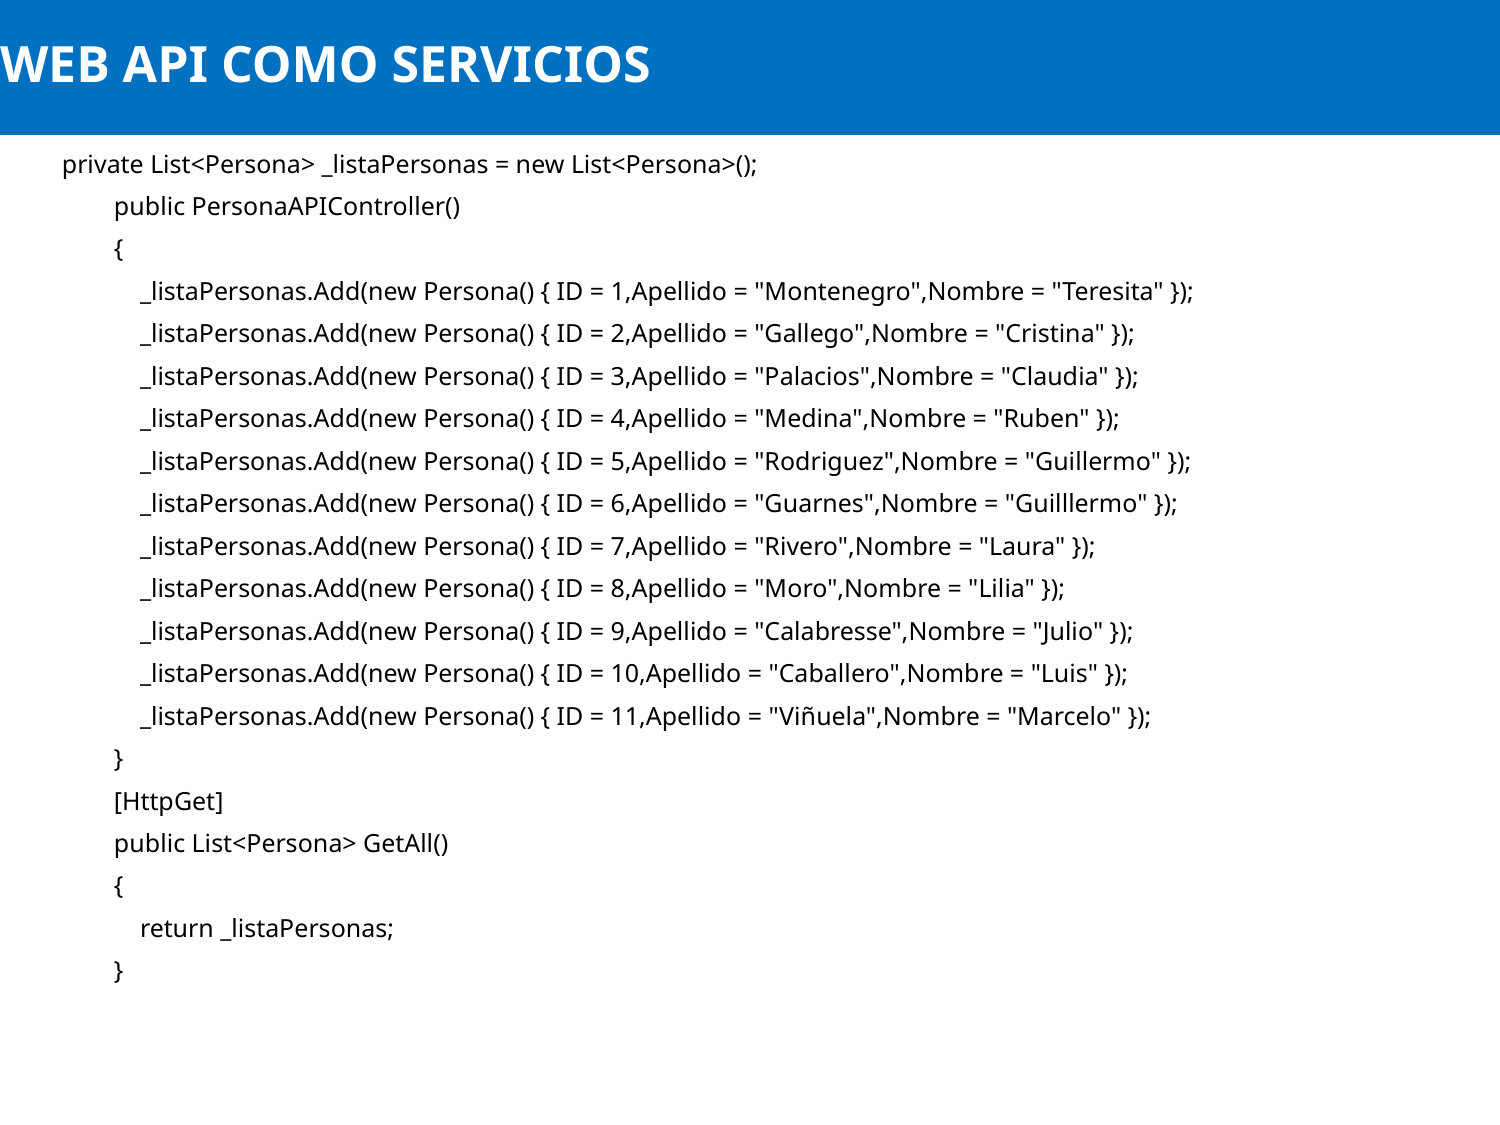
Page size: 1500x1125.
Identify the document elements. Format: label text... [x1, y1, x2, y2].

list private List<Persona> _listaPersonas = new List<Persona>(); public PersonaAPIController() { _listaPersonas.Add(new Persona() { ID = 1,Apellido = "Montenegro",Nombre = "Teresita" }); _listaPersonas.Add(new Persona() { ID = 2,Apellido = "Gallego",Nombre = "Cristina" }); _listaPersonas.Add(new Persona() { ID = 3,Apellido = "Palacios",Nombre = "Claudia" }); _listaPersonas.Add(new Persona() { ID = 4,Apellido = "Medina",Nombre = "Ruben" }); _listaPersonas.Add(new Persona() { ID = 5,Apellido = "Rodriguez",Nombre = "Guillermo" }); _listaPersonas.Add(new Persona() { ID = 6,Apellido = "Guarnes",Nombre = "Guilllermo" }); _listaPersonas.Add(new Persona() { ID = 7,Apellido = "Rivero",Nombre = "Laura" }); _listaPersonas.Add(new Persona() { ID = 8,Apellido = "Moro",Nombre = "Lilia" }); _listaPersonas.Add(new Persona() { ID = 9,Apellido = "Calabresse",Nombre = "Julio" }); _listaPersonas.Add(new Persona() { ID = 10,Apellido = "Caballero",Nombre = "Luis" }); _listaPersonas.Add(new Persona() { ID = 11,Apellido = "Viñuela",Nombre = "Marcelo" }); } [HttpGet] public List<Persona> GetAll() { return _listaPersonas; } [46, 140, 1373, 1066]
title WEB API COMO SERVICIOS [0, 0, 1426, 136]
